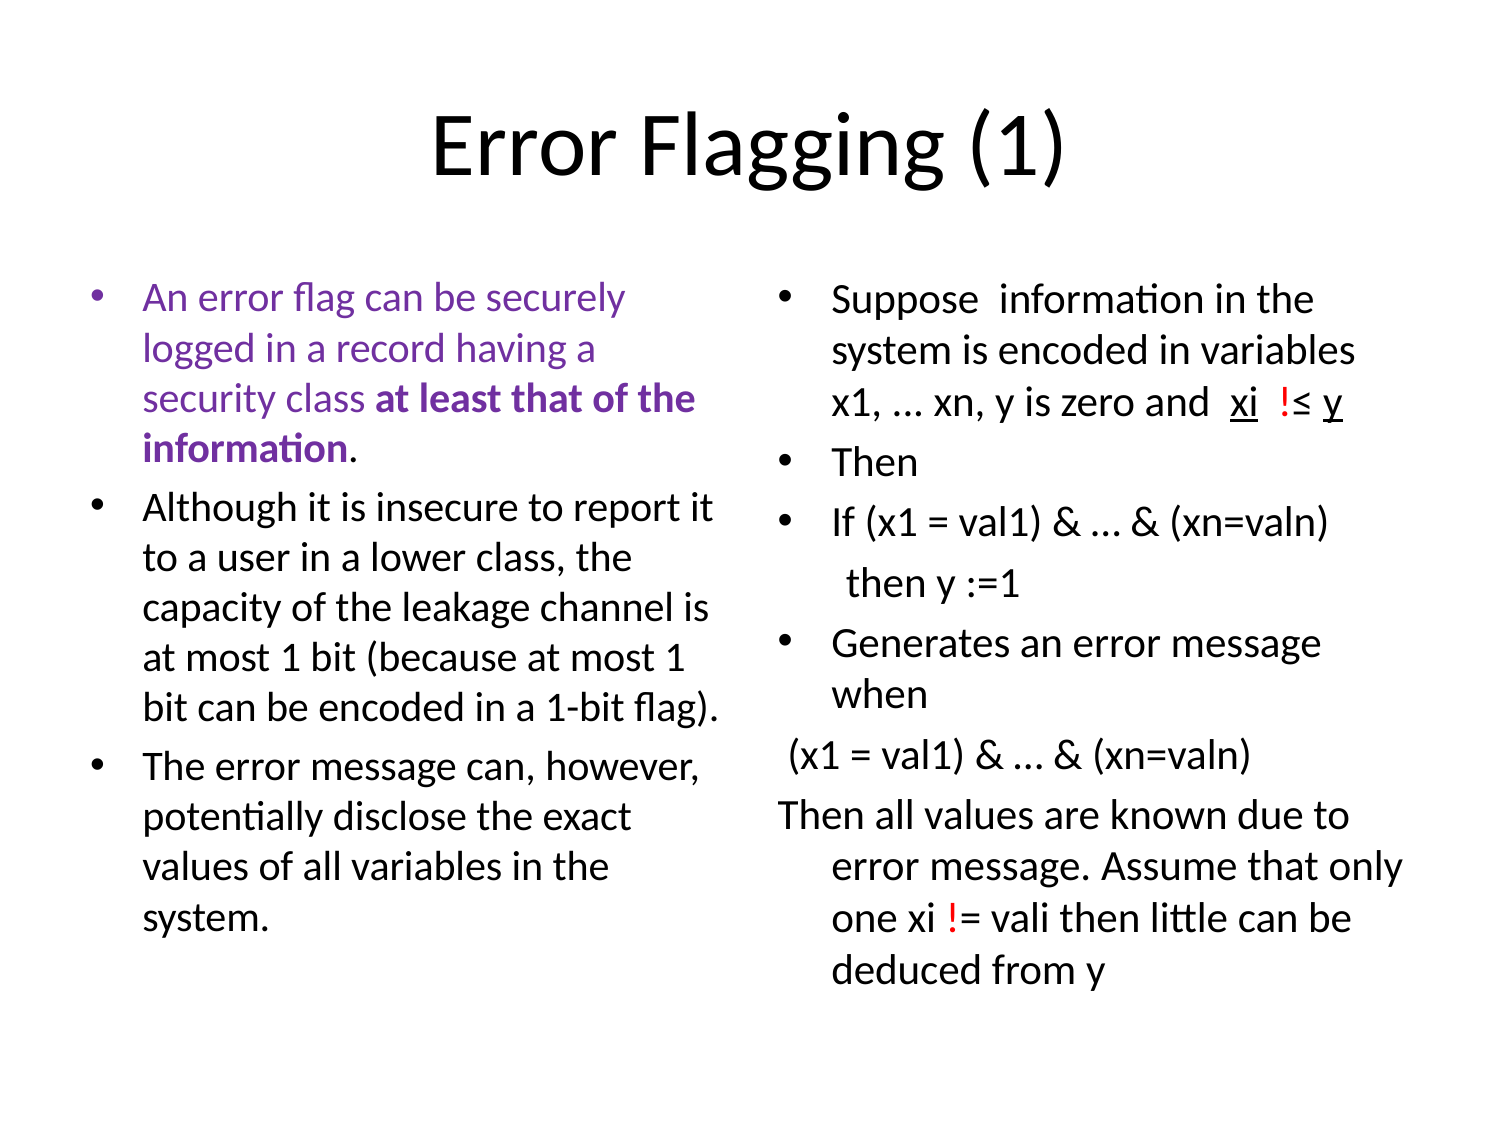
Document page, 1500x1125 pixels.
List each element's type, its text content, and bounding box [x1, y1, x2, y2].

list An error flag can be securely logged in a record having a security class at least that of the information. Although it is insecure to report it to a user in a lower class, the capacity of the leakage channel is at most 1 bit (because at most 1 bit can be encoded in a 1-bit flag). The error message can, however, potentially disclose the exact values of all variables in the system. [75, 262, 738, 1005]
title Error Flagging (1) [75, 45, 1425, 233]
list Suppose information in the system is encoded in variables x1, ... xn, y is zero and xi !≤ y Then If (x1 = val1) & … & (xn=valn) then y :=1 Generates an error message when (x1 = val1) & … & (xn=valn) Then all values are known due to error message. Assume that only one xi != vali then little can be deduced from y [762, 262, 1425, 1005]
